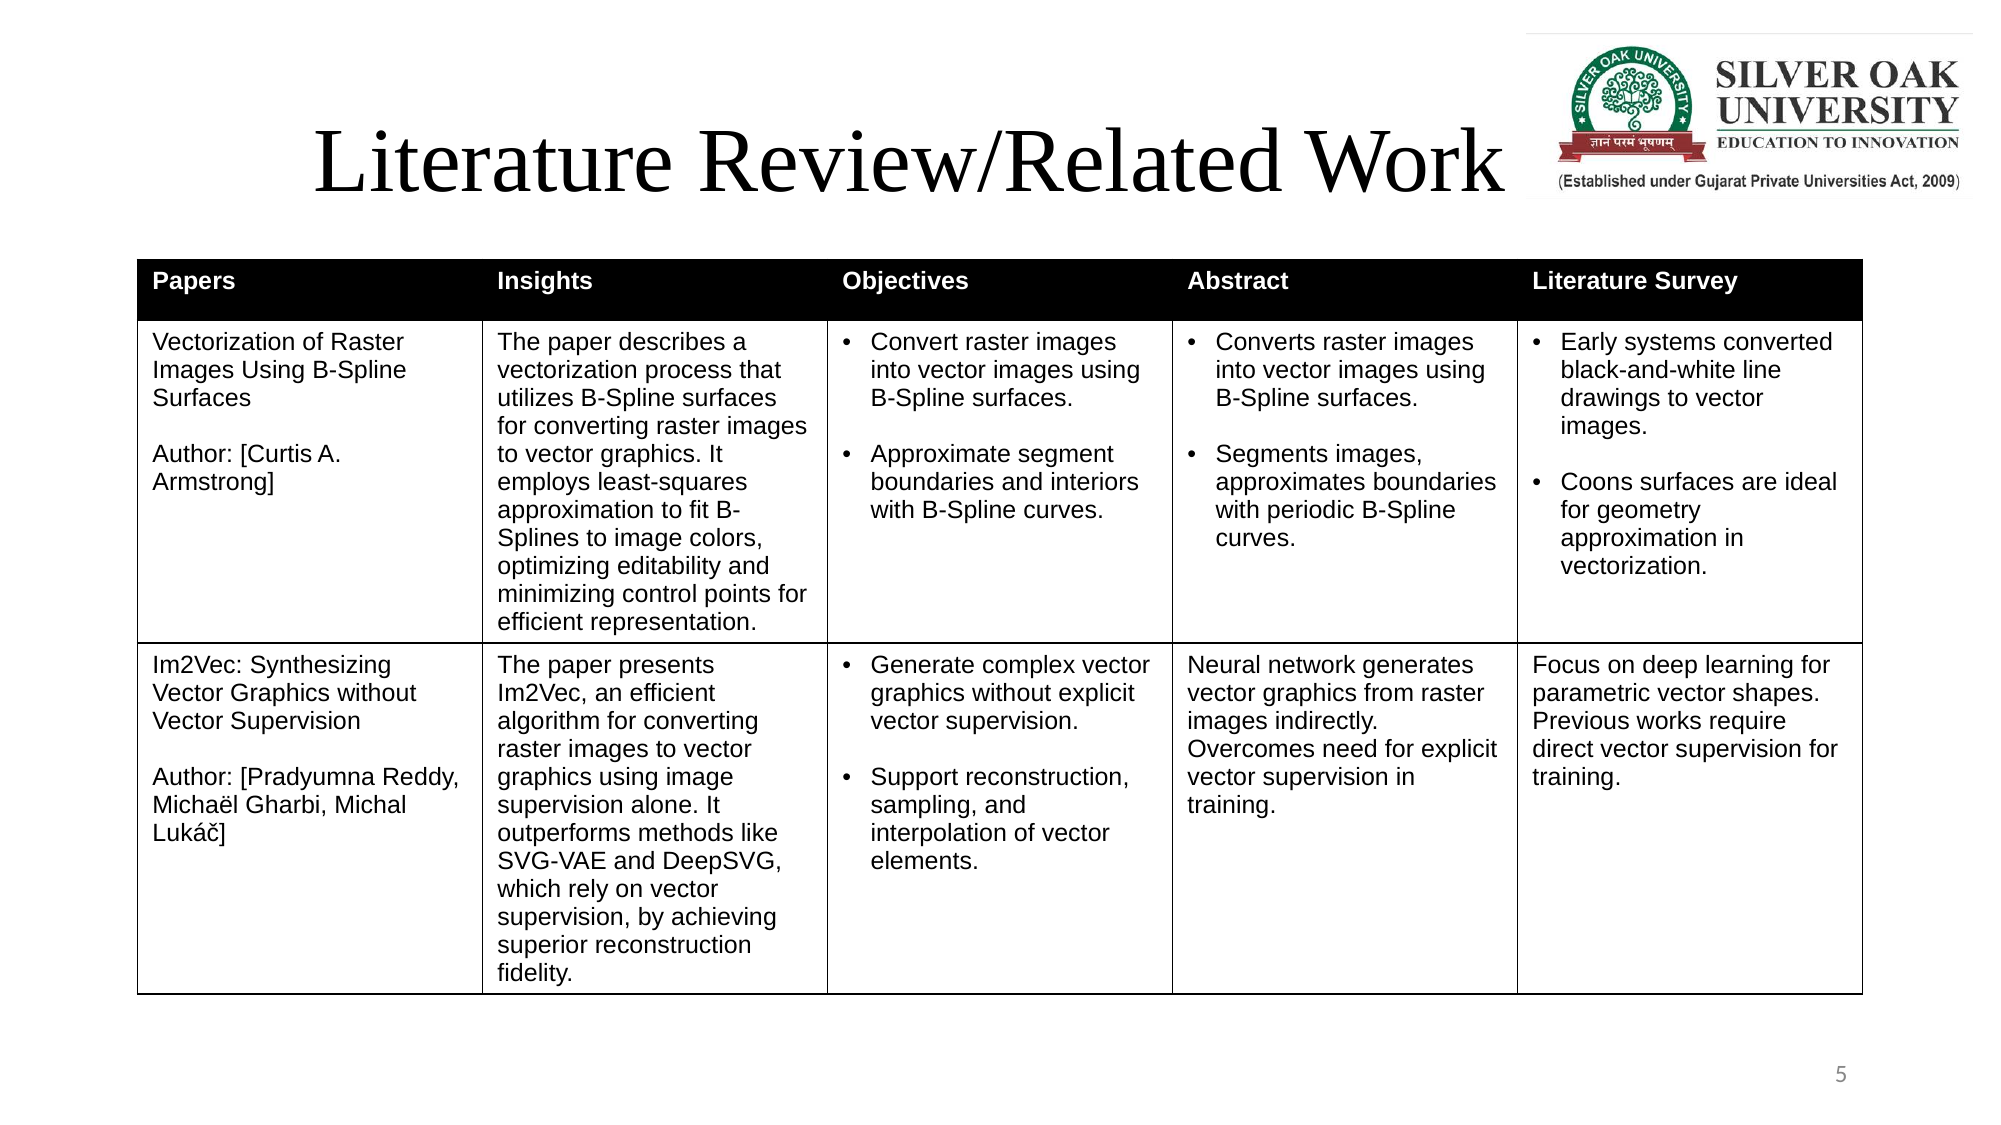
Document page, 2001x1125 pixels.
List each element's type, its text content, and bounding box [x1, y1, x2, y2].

table_cell Vectorization of Raster Images Using B-Spline Surfaces Author: [Curtis A. Armstrong] [138, 321, 482, 642]
table_cell Convert raster images into vector images using B-Spline surfaces. Approximate segment boundaries and interiors with B-Spline curves. [828, 321, 1172, 642]
table_header Objectives [828, 260, 1172, 319]
table_cell The paper describes a vectorization process that utilizes B-Spline surfaces for converting raster images to vector graphics. It employs least-squares approximation to fit B-Splines to image colors, optimizing editability and minimizing control points for efficient representation. [483, 321, 827, 642]
table_cell Focus on deep learning for parametric vector shapes. Previous works require direct vector supervision for training. [1518, 644, 1862, 993]
table_cell The paper presents Im2Vec, an efficient algorithm for converting raster images to vector graphics using image supervision alone. It outperforms methods like SVG-VAE and DeepSVG, which rely on vector supervision, by achieving superior reconstruction fidelity. [483, 644, 827, 993]
table_cell Im2Vec: Synthesizing Vector Graphics without Vector Supervision Author: [Pradyumna Reddy, Michaël Gharbi, Michal Lukáč] [138, 644, 482, 993]
picture [1526, 33, 1974, 200]
table_cell Converts raster images into vector images using B-Spline surfaces. Segments images, approximates boundaries with periodic B-Spline curves. [1173, 321, 1517, 642]
table_header Literature Survey [1518, 260, 1862, 319]
table_header Insights [483, 260, 827, 319]
table_cell Early systems converted black-and-white line drawings to vector images. Coons surfaces are ideal for geometry approximation in vectorization. [1518, 321, 1862, 642]
table_header Abstract [1173, 260, 1517, 319]
title Literature Review/Related Work [137, 59, 1863, 259]
table_cell Generate complex vector graphics without explicit vector supervision. Support reconstruction, sampling, and interpolation of vector elements. [828, 644, 1172, 993]
slide_number 5 [1412, 1042, 1863, 1103]
table_cell Neural network generates vector graphics from raster images indirectly. Overcomes need for explicit vector supervision in training. [1173, 644, 1517, 993]
table_header Papers [138, 260, 482, 319]
